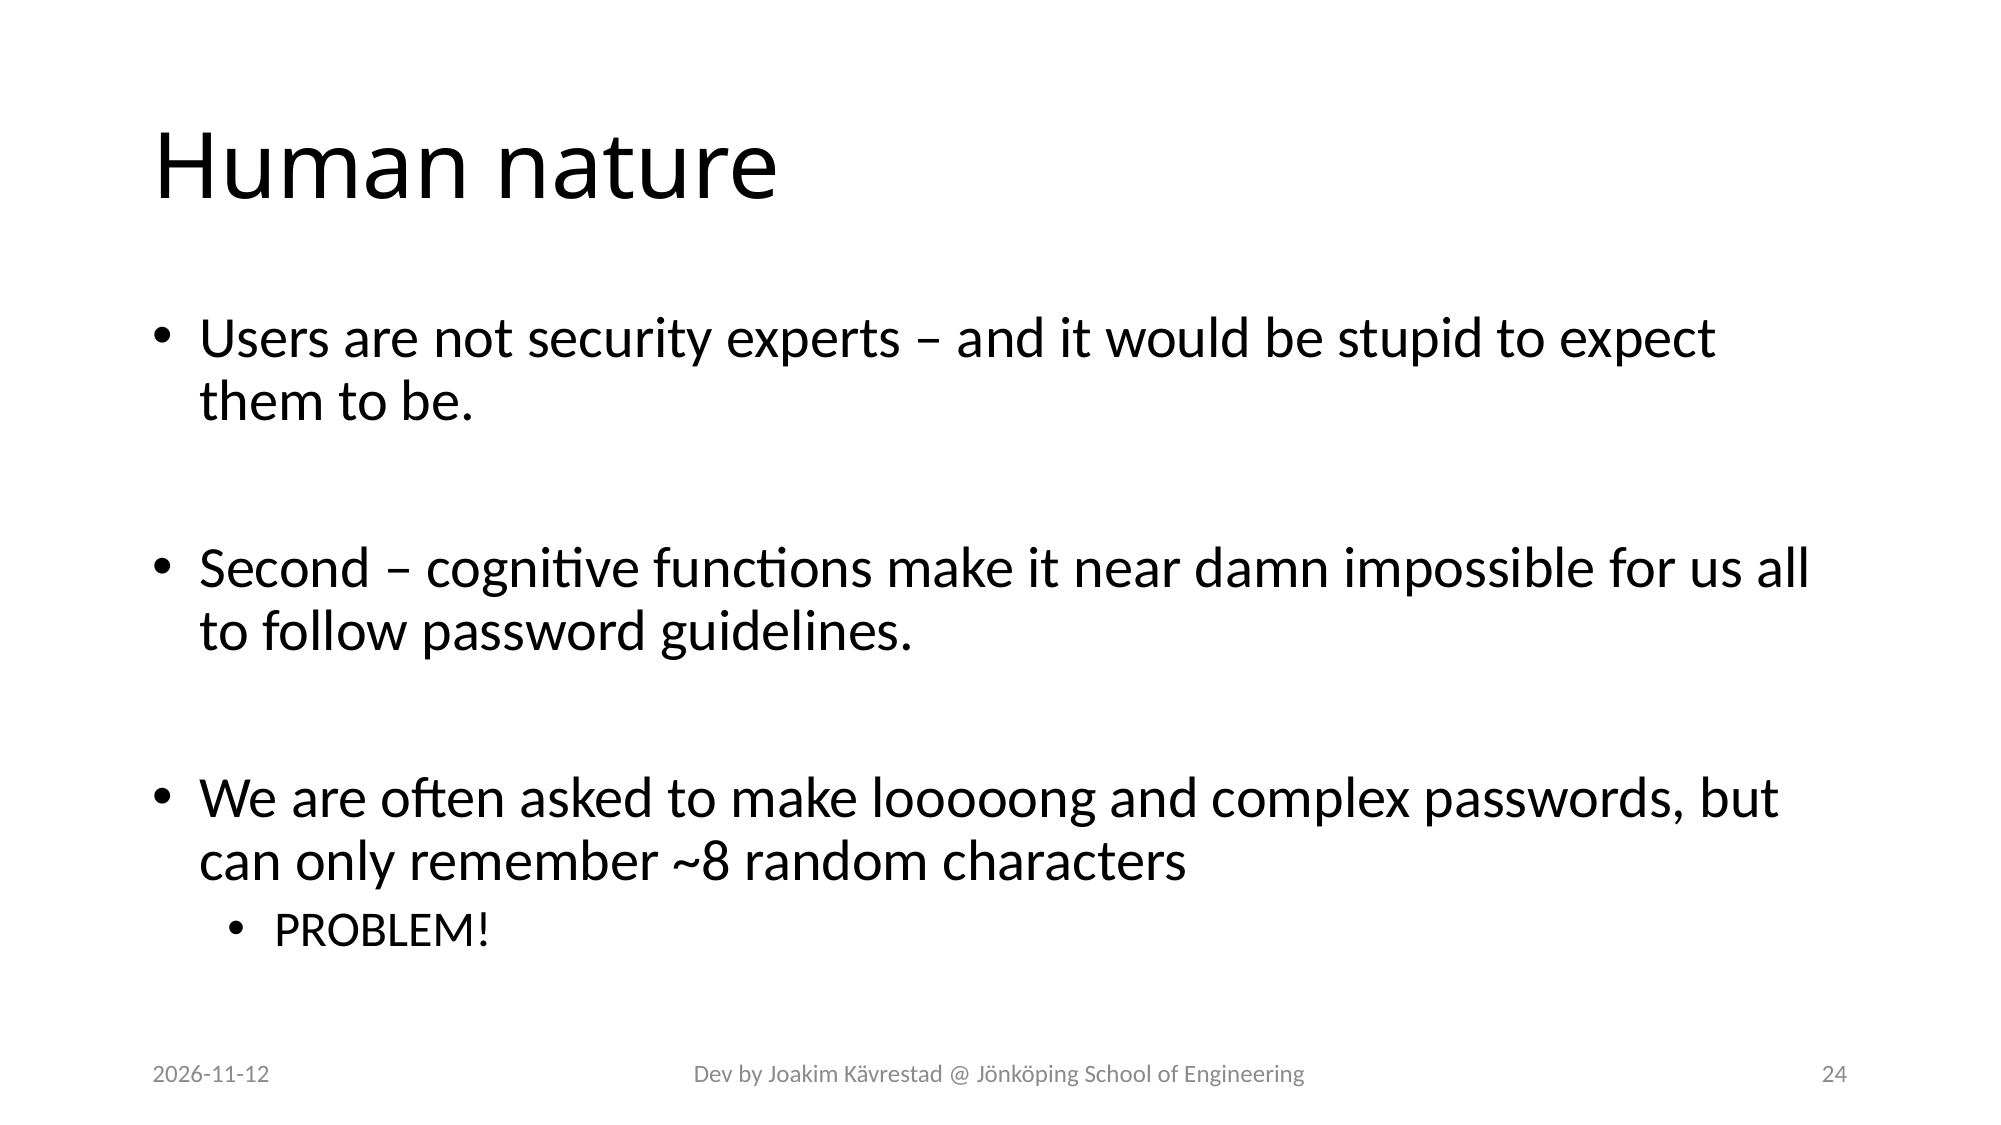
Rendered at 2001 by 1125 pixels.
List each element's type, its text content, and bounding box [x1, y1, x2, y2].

slide_number 24 [1412, 1042, 1863, 1103]
title Human nature [137, 59, 1863, 278]
list Users are not security experts – and it would be stupid to expect them to be. Second – cognitive functions make it near damn impossible for us all to follow password guidelines. We are often asked to make looooong and complex passwords, but can only remember ~8 random characters PROBLEM! [137, 299, 1863, 1014]
footer Dev by Joakim Kävrestad @ Jönköping School of Engineering [662, 1042, 1338, 1103]
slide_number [137, 1042, 588, 1103]
